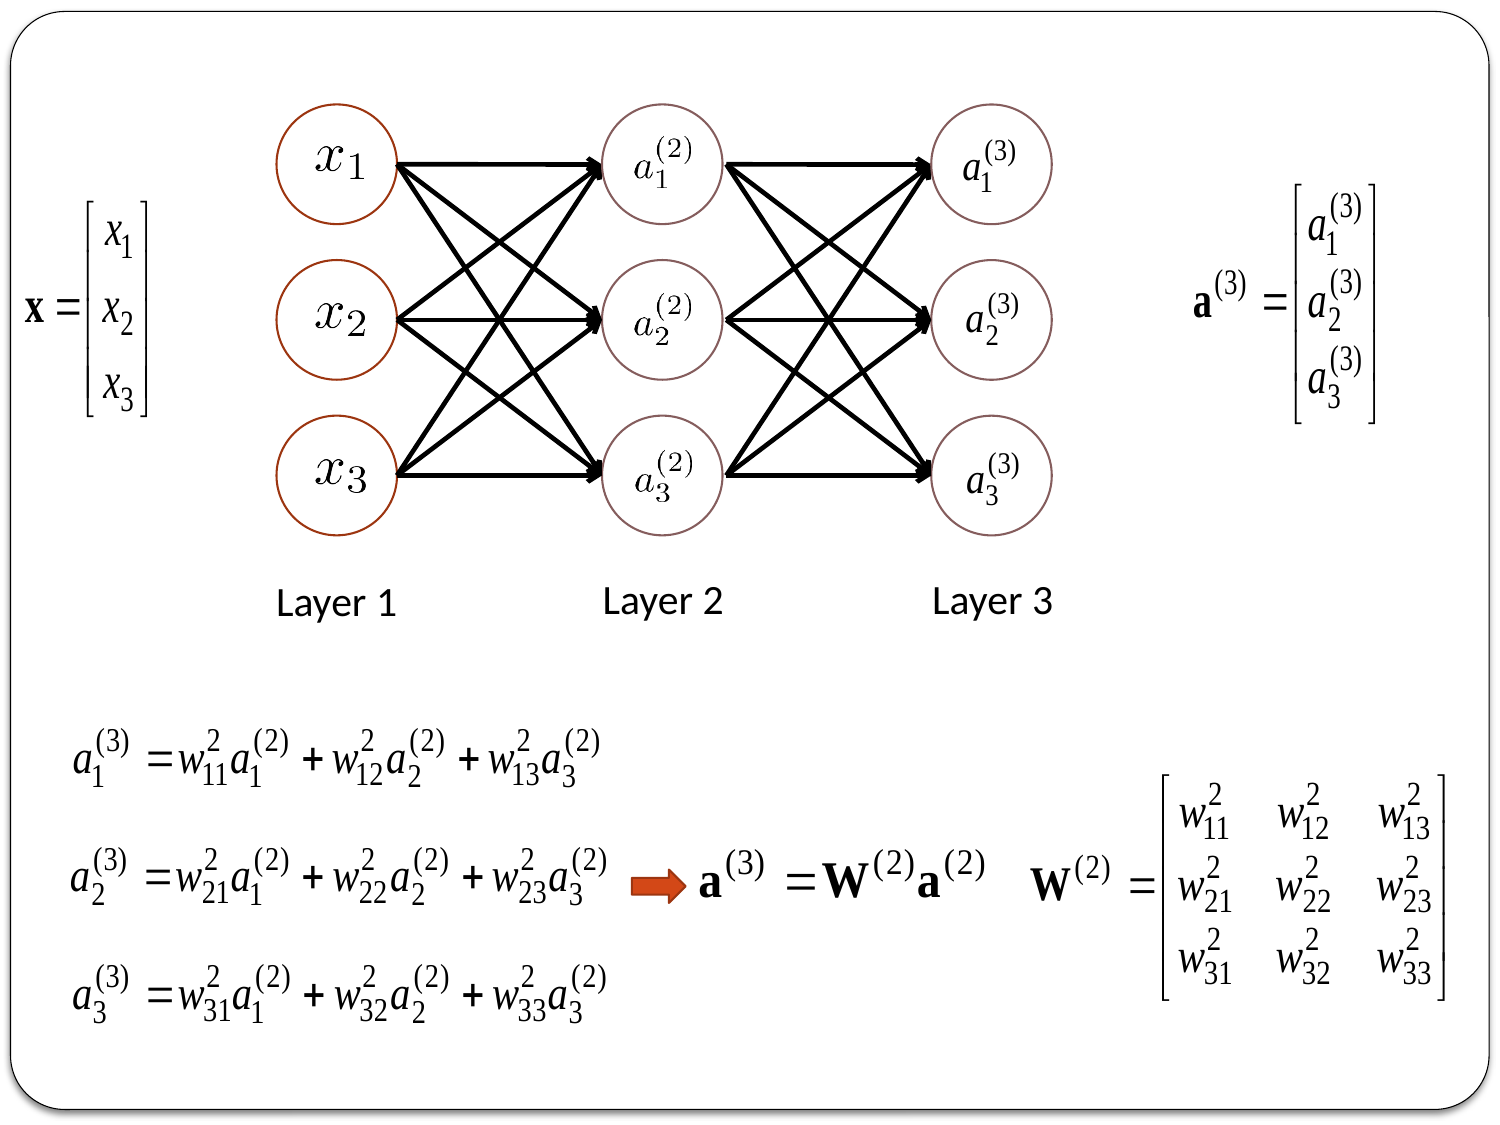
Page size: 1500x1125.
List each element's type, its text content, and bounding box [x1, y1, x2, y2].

picture [315, 458, 366, 493]
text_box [726, 164, 932, 476]
text_box [602, 414, 723, 537]
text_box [1021, 764, 1464, 1012]
text_box [630, 868, 684, 904]
picture [315, 146, 364, 180]
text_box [958, 441, 1028, 515]
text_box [690, 835, 998, 914]
text_box [931, 414, 1053, 537]
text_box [64, 952, 617, 1034]
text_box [958, 281, 1028, 355]
text_box [930, 103, 1053, 226]
text_box [939, 259, 1053, 381]
picture [315, 303, 365, 336]
text_box [601, 103, 724, 226]
text_box [275, 258, 390, 381]
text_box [64, 715, 609, 798]
text_box Layer 2 [588, 565, 739, 630]
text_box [1186, 173, 1430, 435]
text_box Layer 1 [261, 567, 413, 633]
picture [634, 135, 691, 188]
text_box [275, 103, 398, 226]
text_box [17, 189, 164, 430]
picture [634, 292, 691, 345]
text_box Layer 3 [917, 565, 1069, 630]
text_box [610, 258, 719, 381]
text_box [62, 834, 619, 916]
text_box [275, 414, 397, 537]
picture [635, 449, 692, 502]
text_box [955, 128, 1025, 203]
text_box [396, 163, 603, 476]
